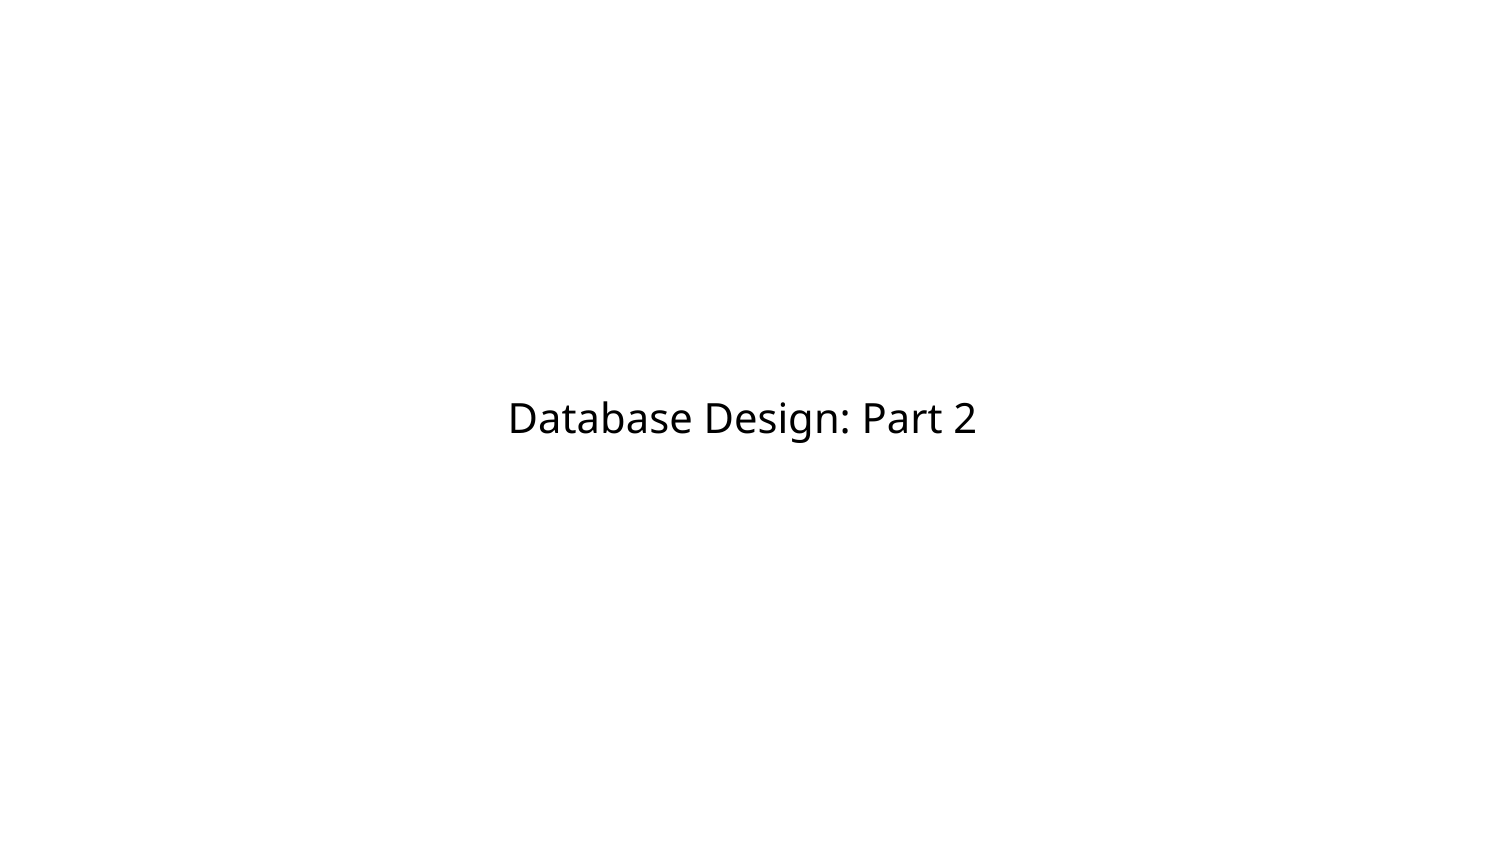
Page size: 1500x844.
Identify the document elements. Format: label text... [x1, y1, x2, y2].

text_box Database Design: Part 2 [492, 384, 993, 450]
